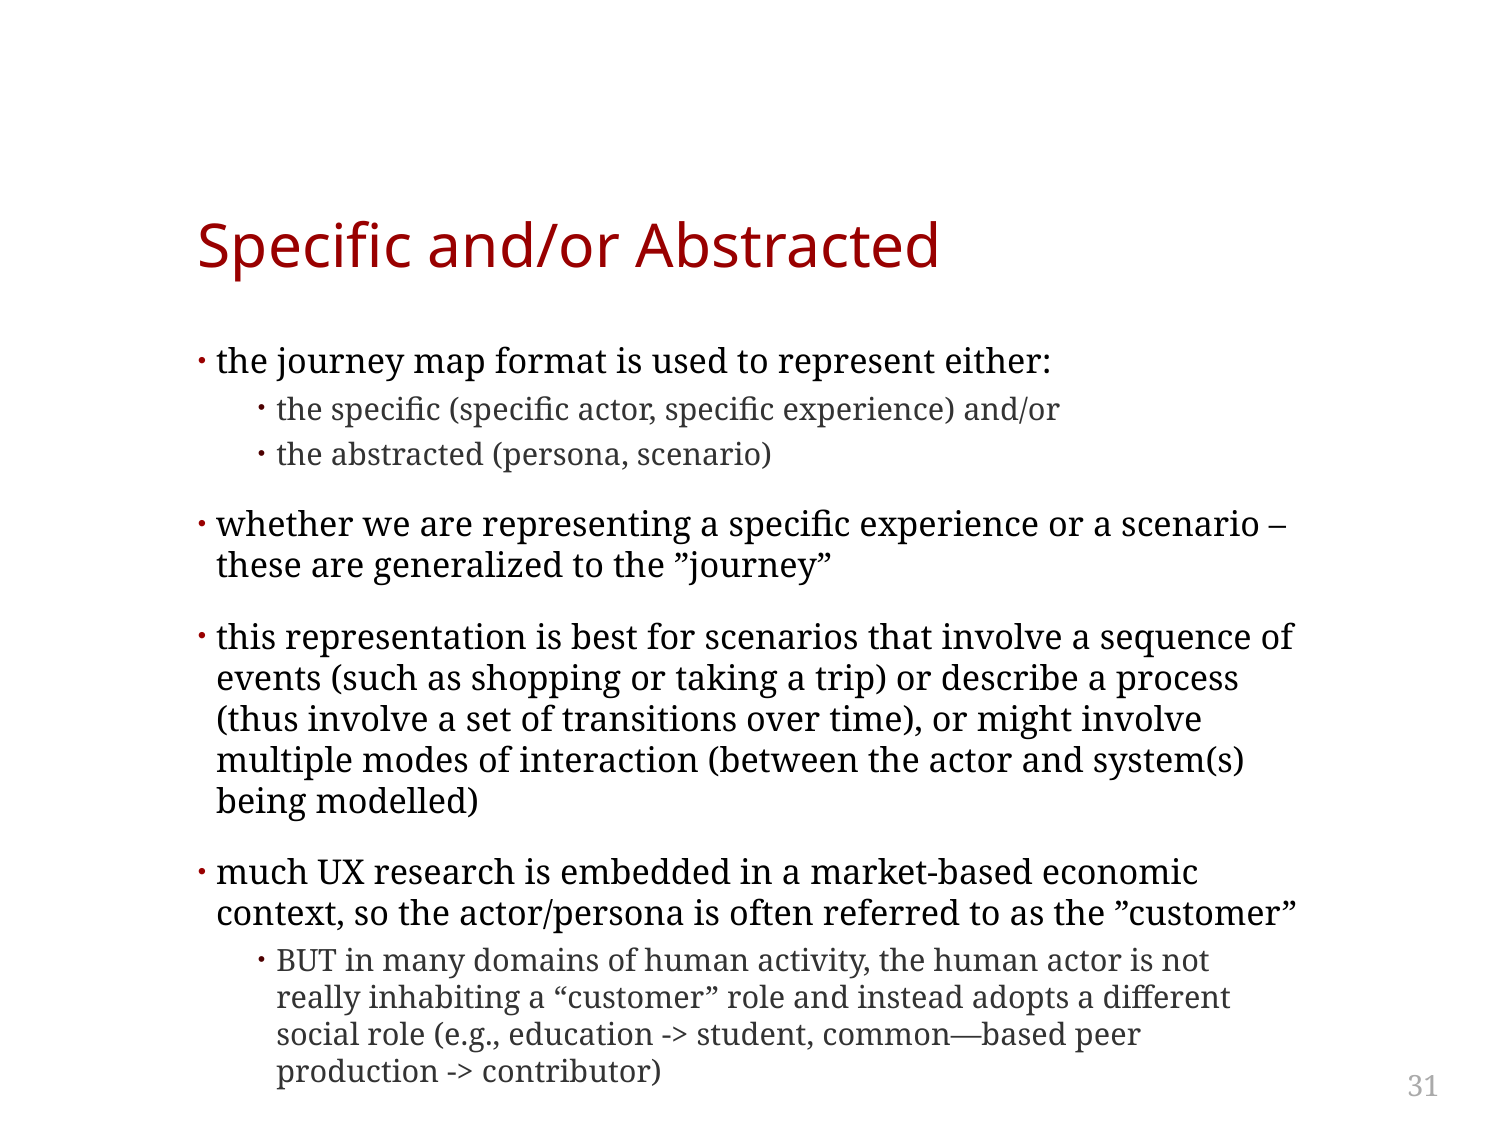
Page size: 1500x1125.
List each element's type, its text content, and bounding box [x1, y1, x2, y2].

list the journey map format is used to represent either: the specific (specific actor, specific experience) and/or the abstracted (persona, scenario) whether we are representing a specific experience or a scenario – these are generalized to the ”journey” this representation is best for scenarios that involve a sequence of events (such as shopping or taking a trip) or describe a process (thus involve a set of transitions over time), or might involve multiple modes of interaction (between the actor and system(s) being modelled) much UX research is embedded in a market-based economic context, so the actor/persona is often referred to as the ”customer” BUT in many domains of human activity, the human actor is not really inhabiting a “customer” role and instead adopts a different social role (e.g., education -> student, common—based peer production -> contributor) [190, 337, 1310, 1125]
title Specific and/or Abstracted [190, 203, 1310, 337]
slide_number 31 [1349, 1050, 1498, 1125]
